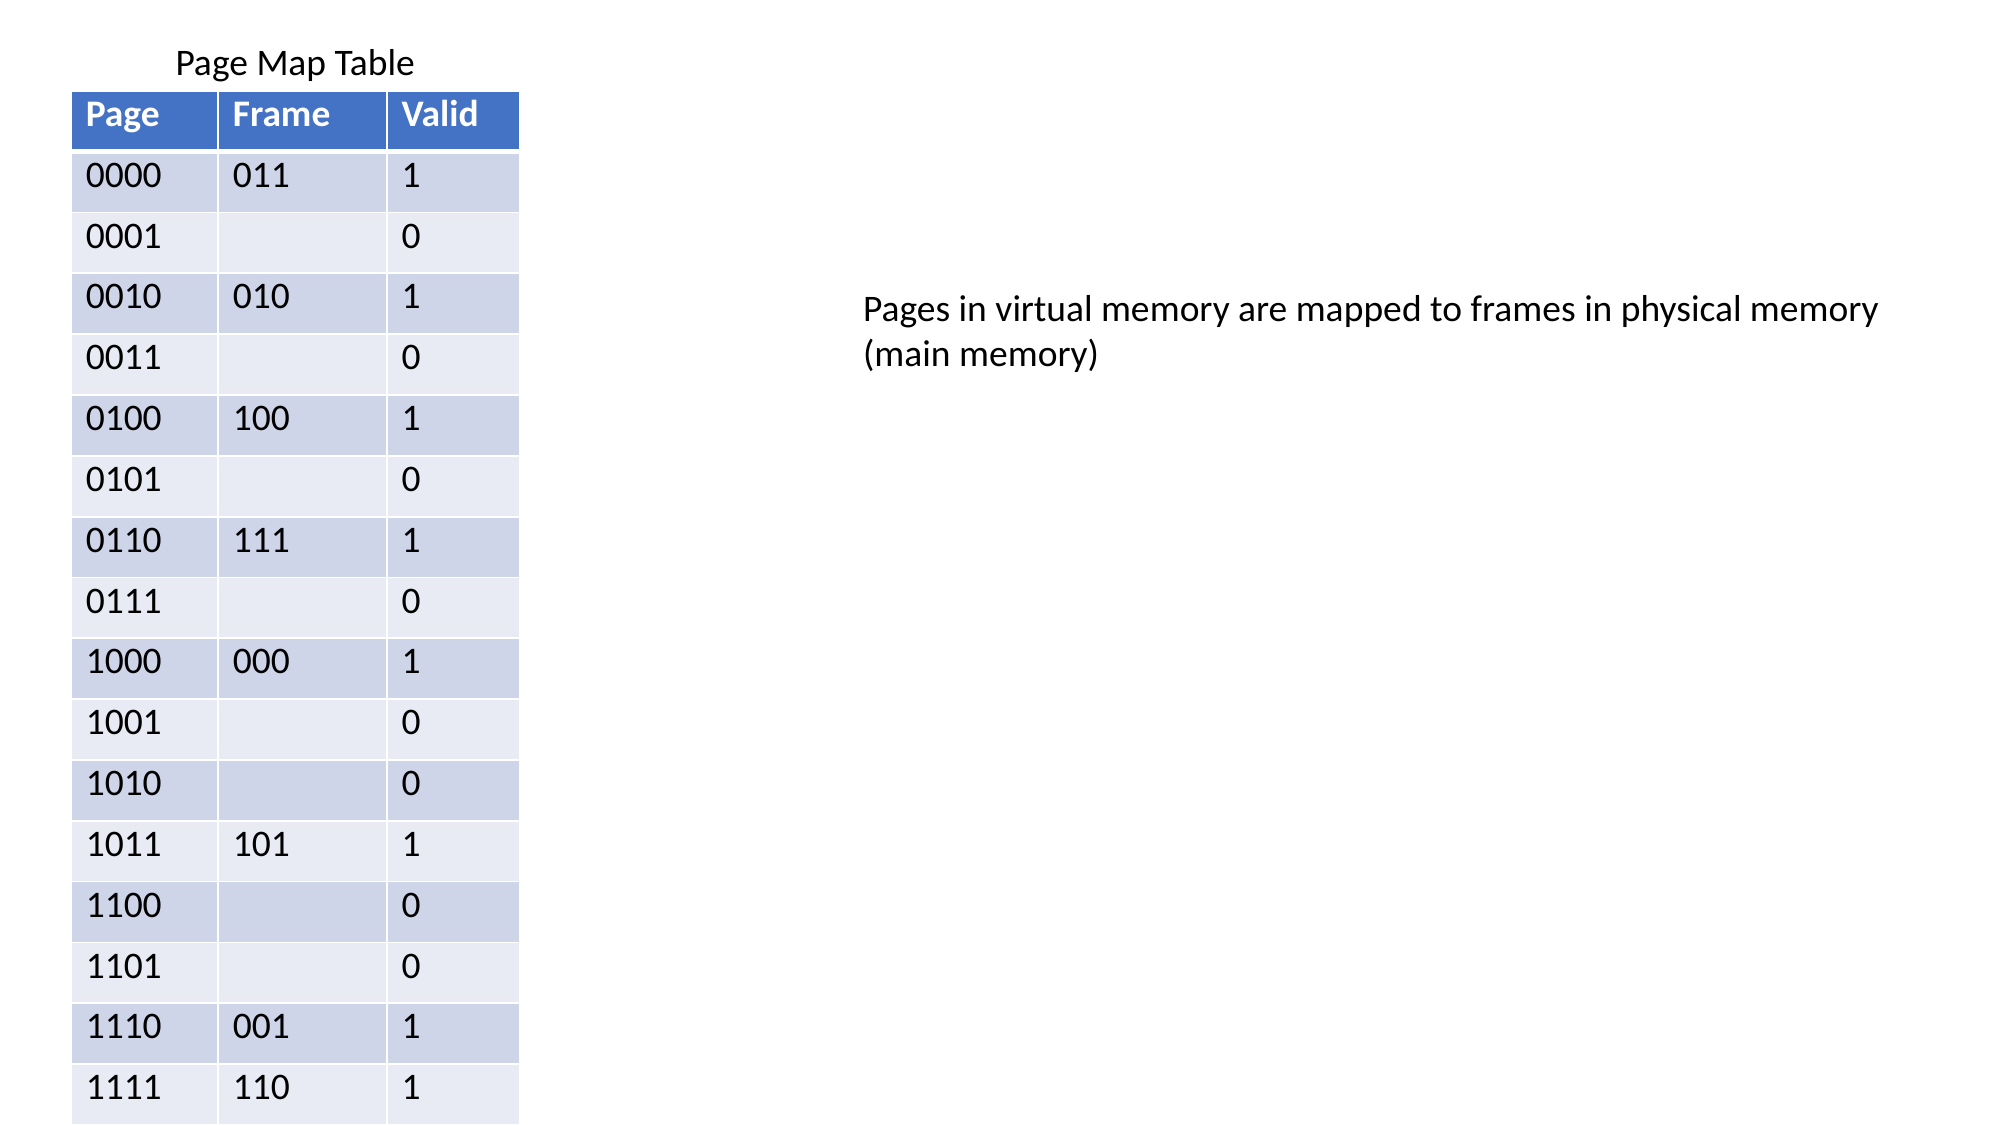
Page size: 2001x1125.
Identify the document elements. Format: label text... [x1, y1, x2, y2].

table_cell 0 [388, 335, 519, 394]
table_cell 0 [388, 213, 519, 272]
table_cell 1101 [72, 943, 217, 1002]
table_cell 1 [388, 274, 519, 333]
table_cell 110 [219, 1065, 386, 1124]
table_cell 0001 [72, 213, 217, 272]
table_cell 0011 [72, 335, 217, 394]
table_cell 1 [388, 822, 519, 881]
table_cell 0000 [72, 154, 217, 212]
table_cell 101 [219, 822, 386, 881]
text_box Page Map Table [160, 30, 431, 90]
table_cell 0 [388, 578, 519, 637]
table_cell [219, 700, 386, 759]
table_cell 1110 [72, 1004, 217, 1063]
table_cell 1 [388, 518, 519, 577]
table_cell 0 [388, 457, 519, 516]
table_cell 1001 [72, 700, 217, 759]
table_cell 1000 [72, 639, 217, 698]
table_cell 111 [219, 518, 386, 577]
table_header Page [72, 92, 217, 149]
table_cell 0 [388, 761, 519, 820]
table_cell 1 [388, 1065, 519, 1124]
table_cell 000 [219, 639, 386, 698]
table_cell [219, 943, 386, 1002]
table_cell [219, 761, 386, 820]
table_cell 010 [219, 274, 386, 333]
text_box Pages in virtual memory are mapped to frames in physical memory (main memory) [848, 276, 1930, 382]
table_cell 1 [388, 1004, 519, 1063]
table_cell [219, 882, 386, 942]
table_cell 001 [219, 1004, 386, 1063]
table_cell 0101 [72, 457, 217, 516]
table_cell 0 [388, 943, 519, 1002]
table_cell 011 [219, 154, 386, 212]
table_cell 1010 [72, 761, 217, 820]
table_header Frame [219, 92, 386, 149]
table_header Valid [388, 92, 519, 149]
table_cell 1 [388, 396, 519, 455]
table_cell [219, 335, 386, 394]
table_cell 0 [388, 882, 519, 942]
table_cell 0010 [72, 274, 217, 333]
table_cell 1 [388, 154, 519, 212]
table_cell [219, 578, 386, 637]
table_cell 0 [388, 700, 519, 759]
table_cell [219, 213, 386, 272]
table_cell 0111 [72, 578, 217, 637]
table_cell 1111 [72, 1065, 217, 1124]
table_cell 0110 [72, 518, 217, 577]
table_cell [219, 457, 386, 516]
table_cell 1100 [72, 882, 217, 942]
table_cell 1011 [72, 822, 217, 881]
table_cell 1 [388, 639, 519, 698]
table_cell 0100 [72, 396, 217, 455]
table_cell 100 [219, 396, 386, 455]
